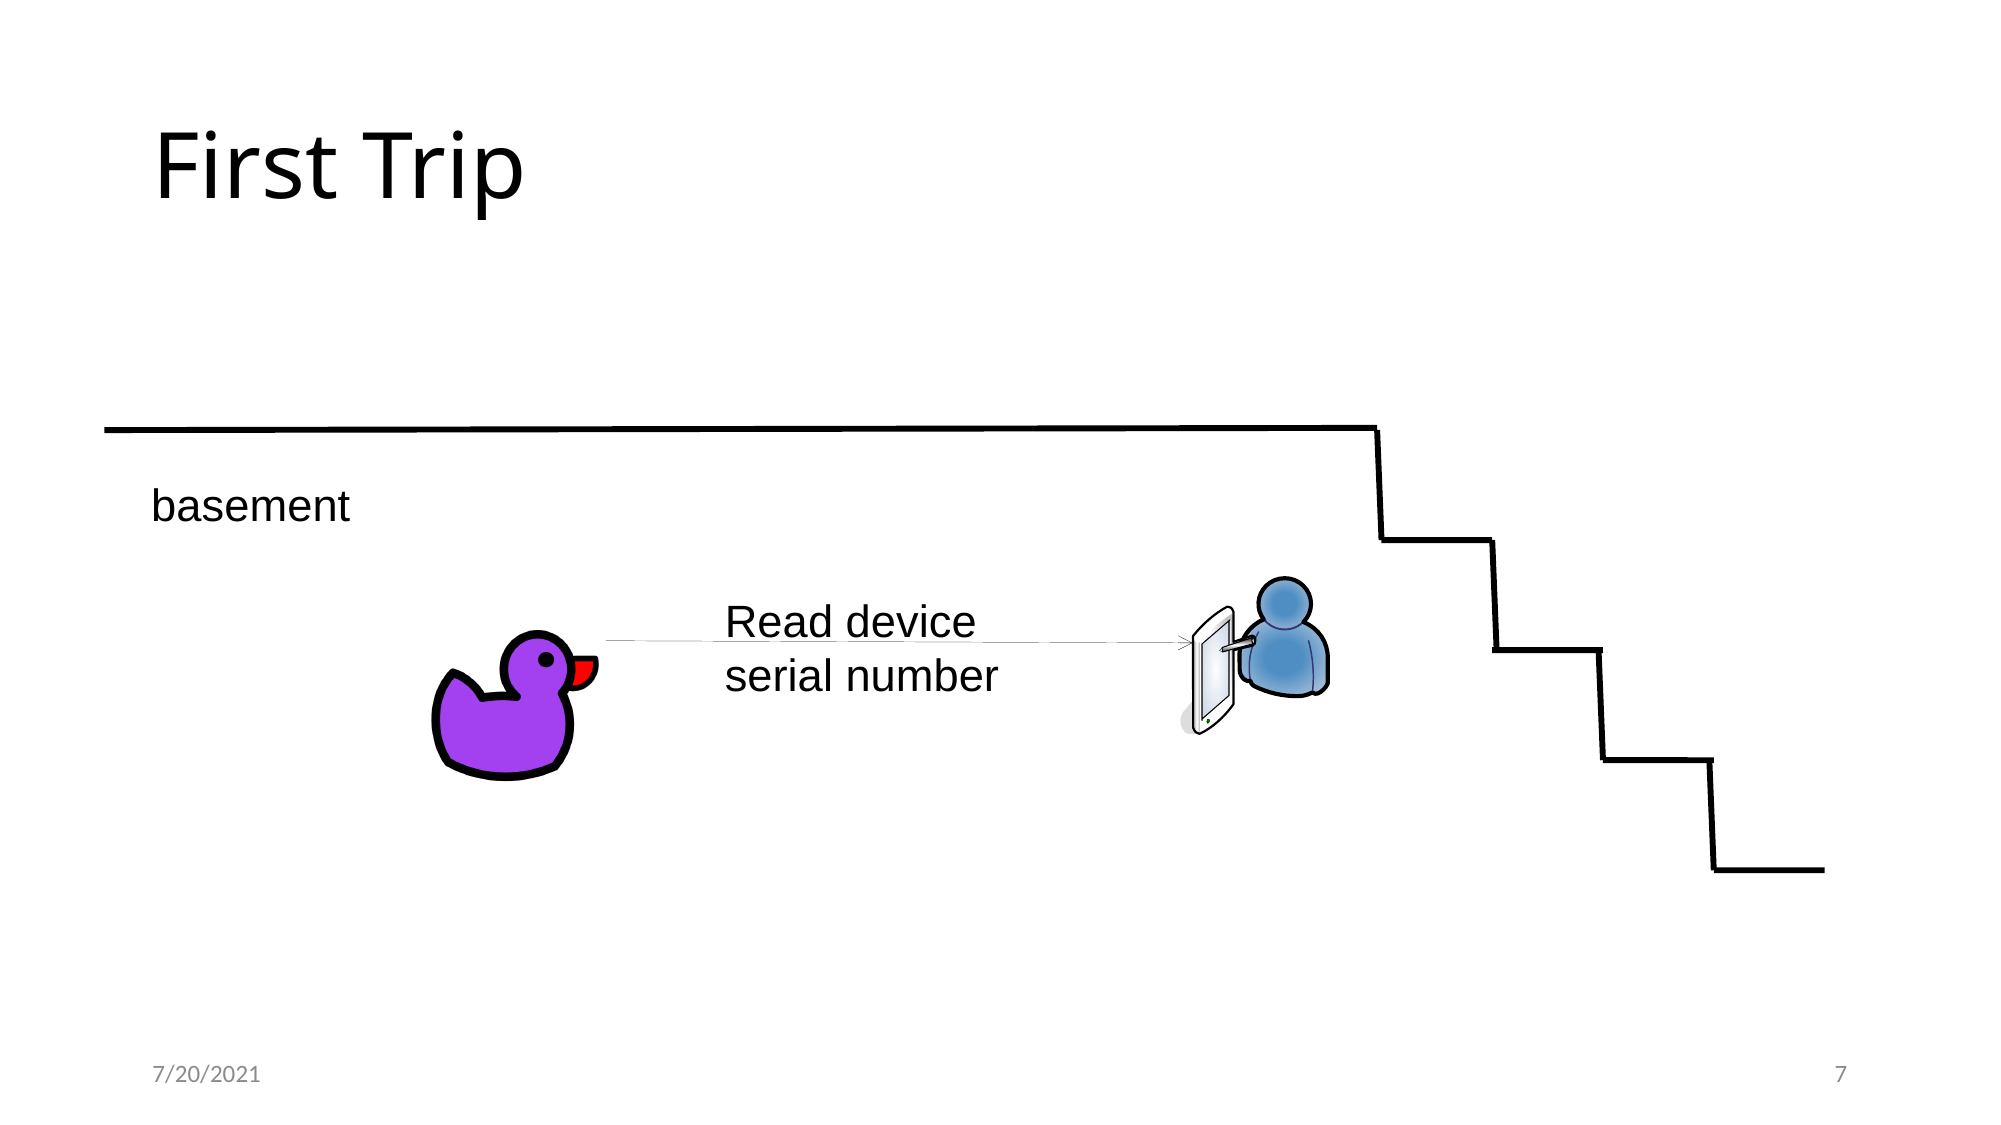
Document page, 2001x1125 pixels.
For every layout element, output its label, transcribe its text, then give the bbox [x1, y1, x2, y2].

text_box basement [133, 466, 369, 539]
text_box Read device serial number [706, 583, 1018, 710]
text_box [1178, 573, 1333, 738]
picture [423, 618, 606, 802]
text_box 7/20/2021 [137, 1042, 588, 1103]
text_box 7 [1412, 1042, 1863, 1103]
title First Trip [137, 59, 1863, 278]
